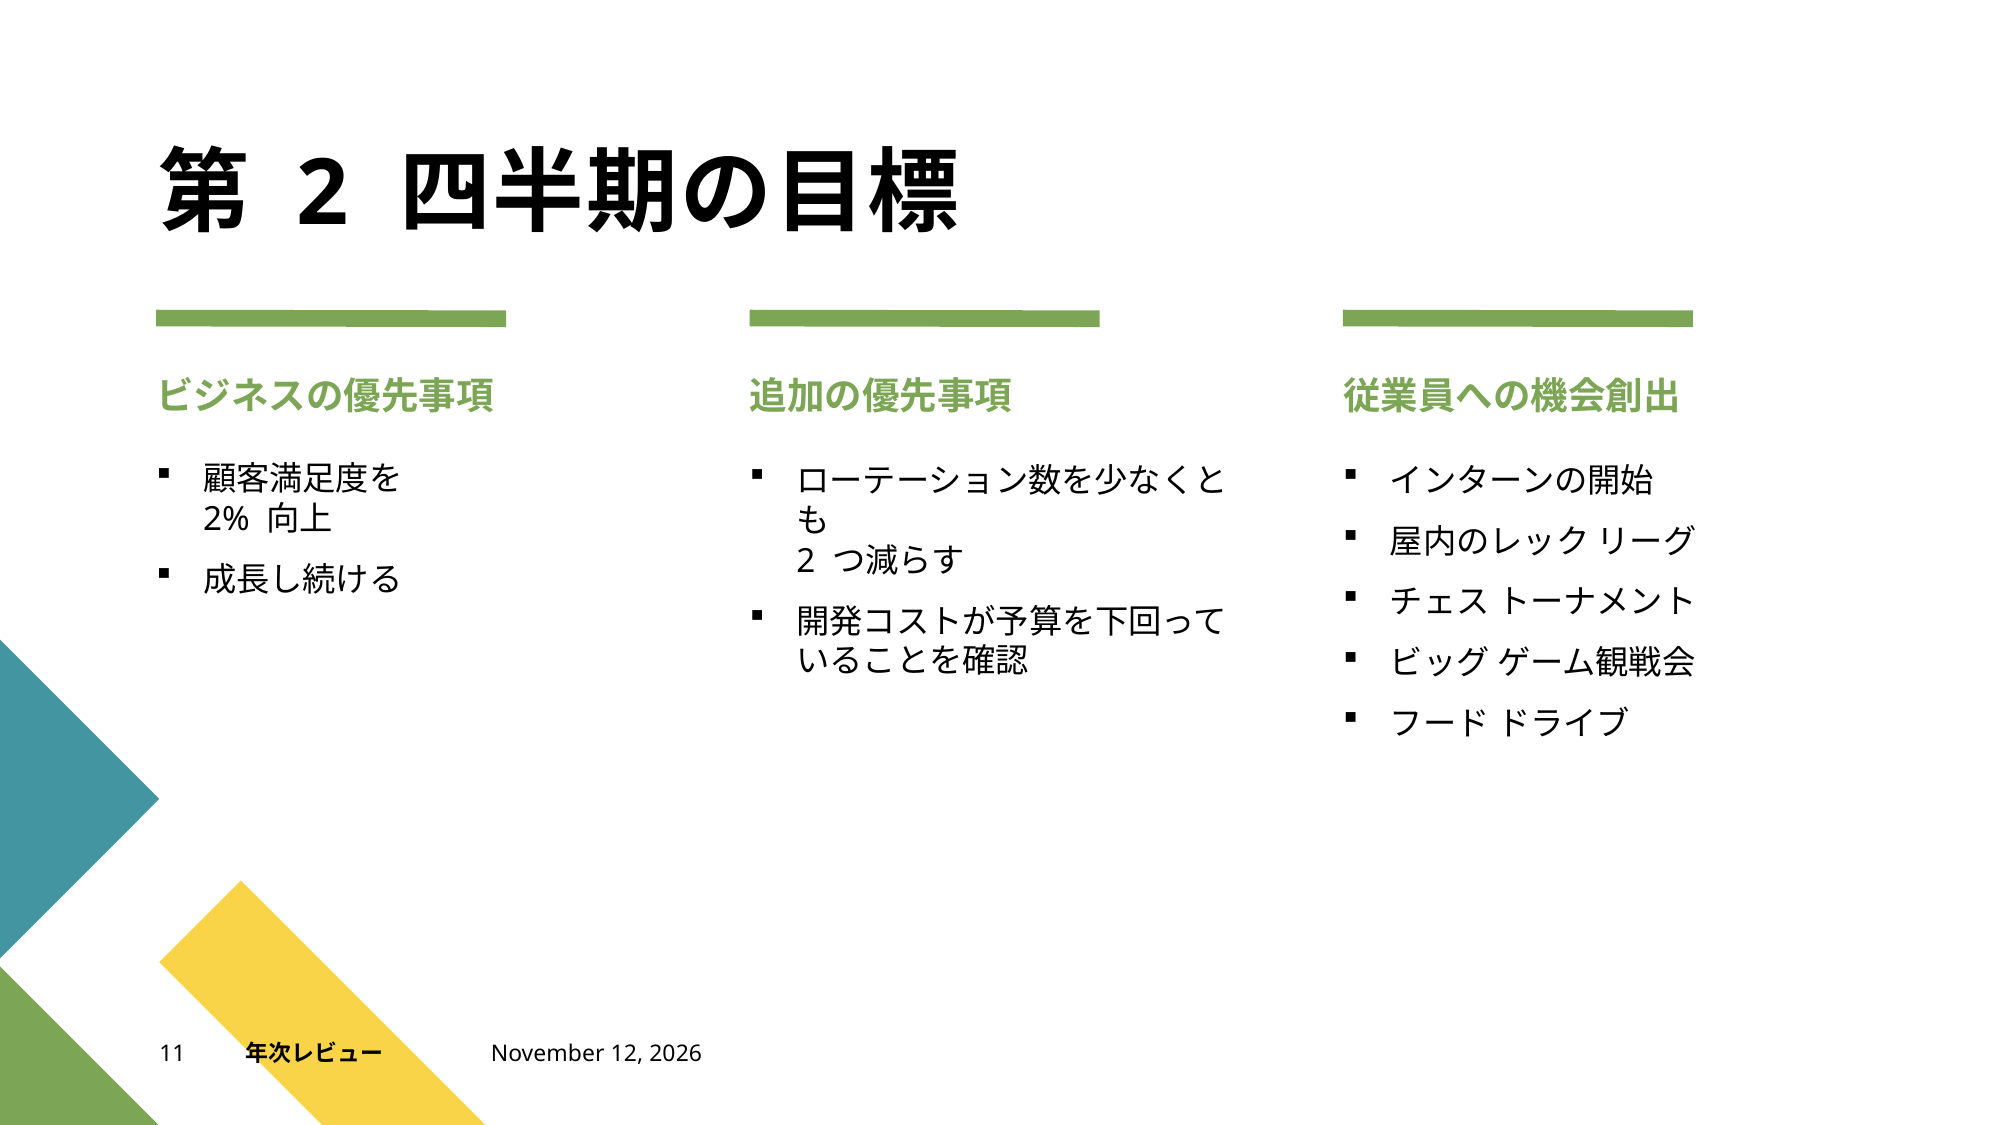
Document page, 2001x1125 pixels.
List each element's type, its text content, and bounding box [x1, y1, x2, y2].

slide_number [490, 1038, 750, 1080]
list ローテーション数を少なくとも 2 つ減らす 開発コストが予算を下回っていることを確認 [749, 459, 1250, 778]
list ビジネスの優先事項 [156, 377, 655, 444]
footer 年次レビュー [245, 1038, 490, 1080]
title 第 2 四半期の目標 [158, 144, 969, 245]
slide_number 11 [159, 1038, 245, 1080]
list インターンの開始 屋内のレック リーグ チェス トーナメント ビッグ ゲーム観戦会 フード ドライブ [1343, 459, 1842, 778]
list 従業員への機会創出 [1343, 377, 1842, 444]
list 追加の優先事項 [749, 377, 1248, 444]
list 顧客満足度を 2% 向上 成長し続ける [156, 457, 655, 776]
